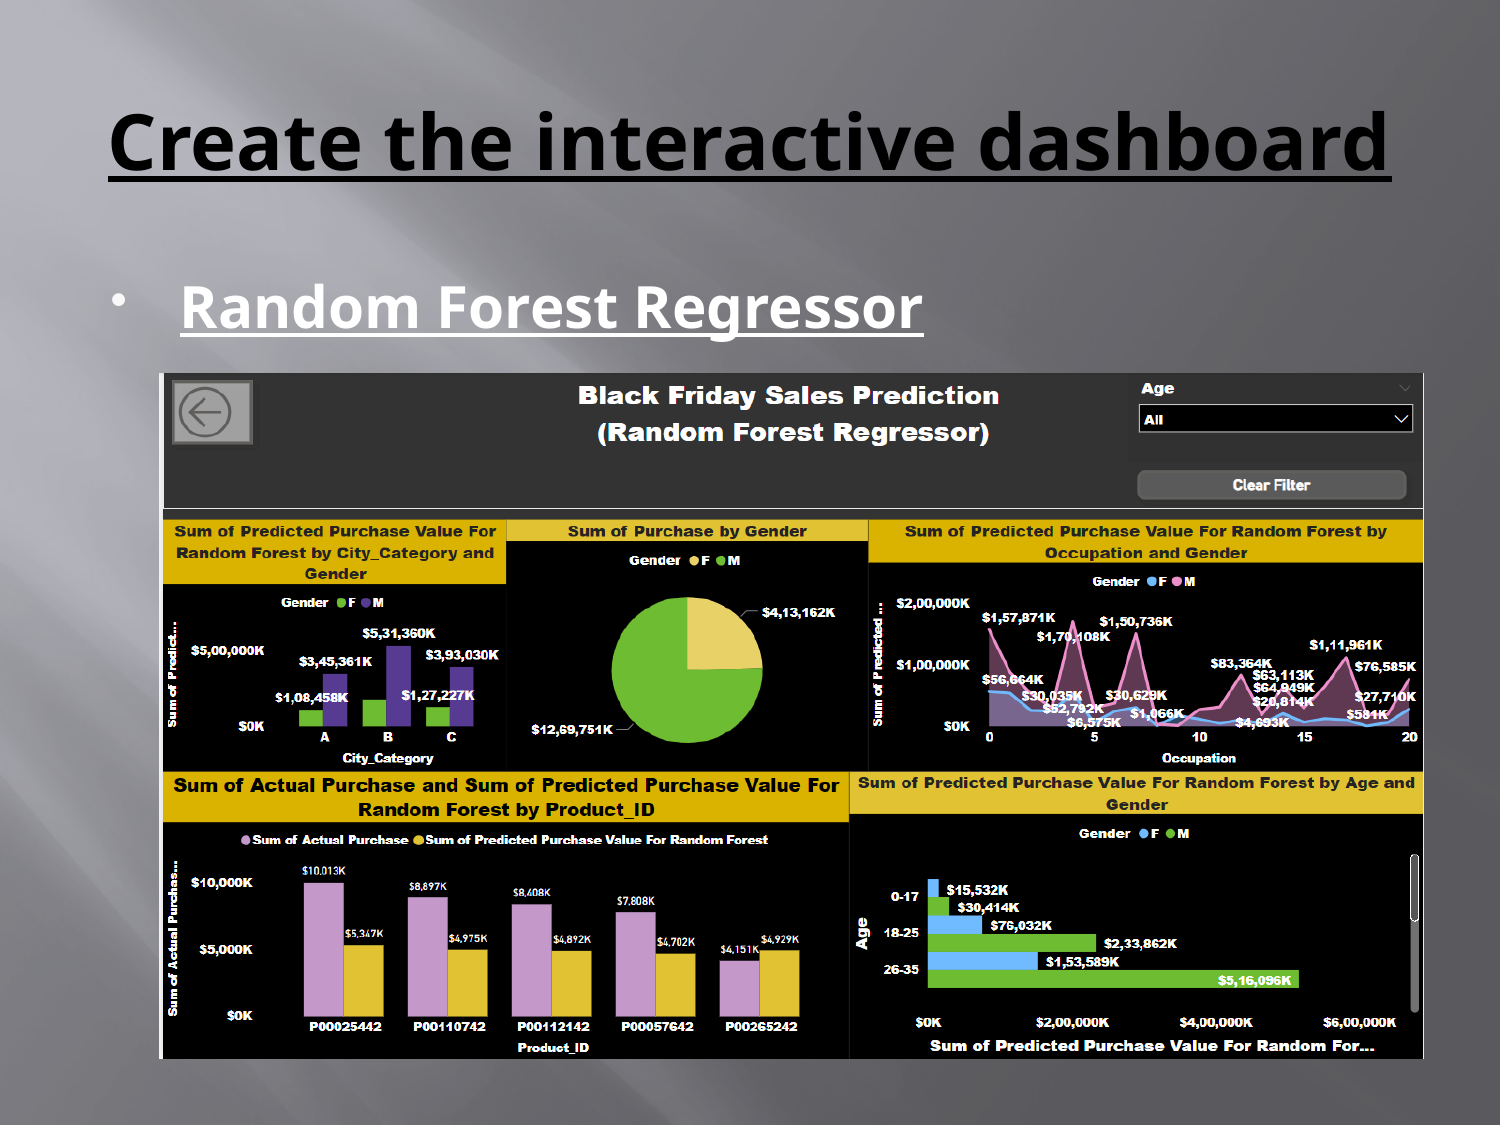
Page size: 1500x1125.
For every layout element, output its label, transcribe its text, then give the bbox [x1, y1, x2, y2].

title Create the interactive dashboard [75, 45, 1425, 233]
list Random Forest Regressor [75, 262, 1425, 1035]
picture [159, 373, 1424, 1059]
